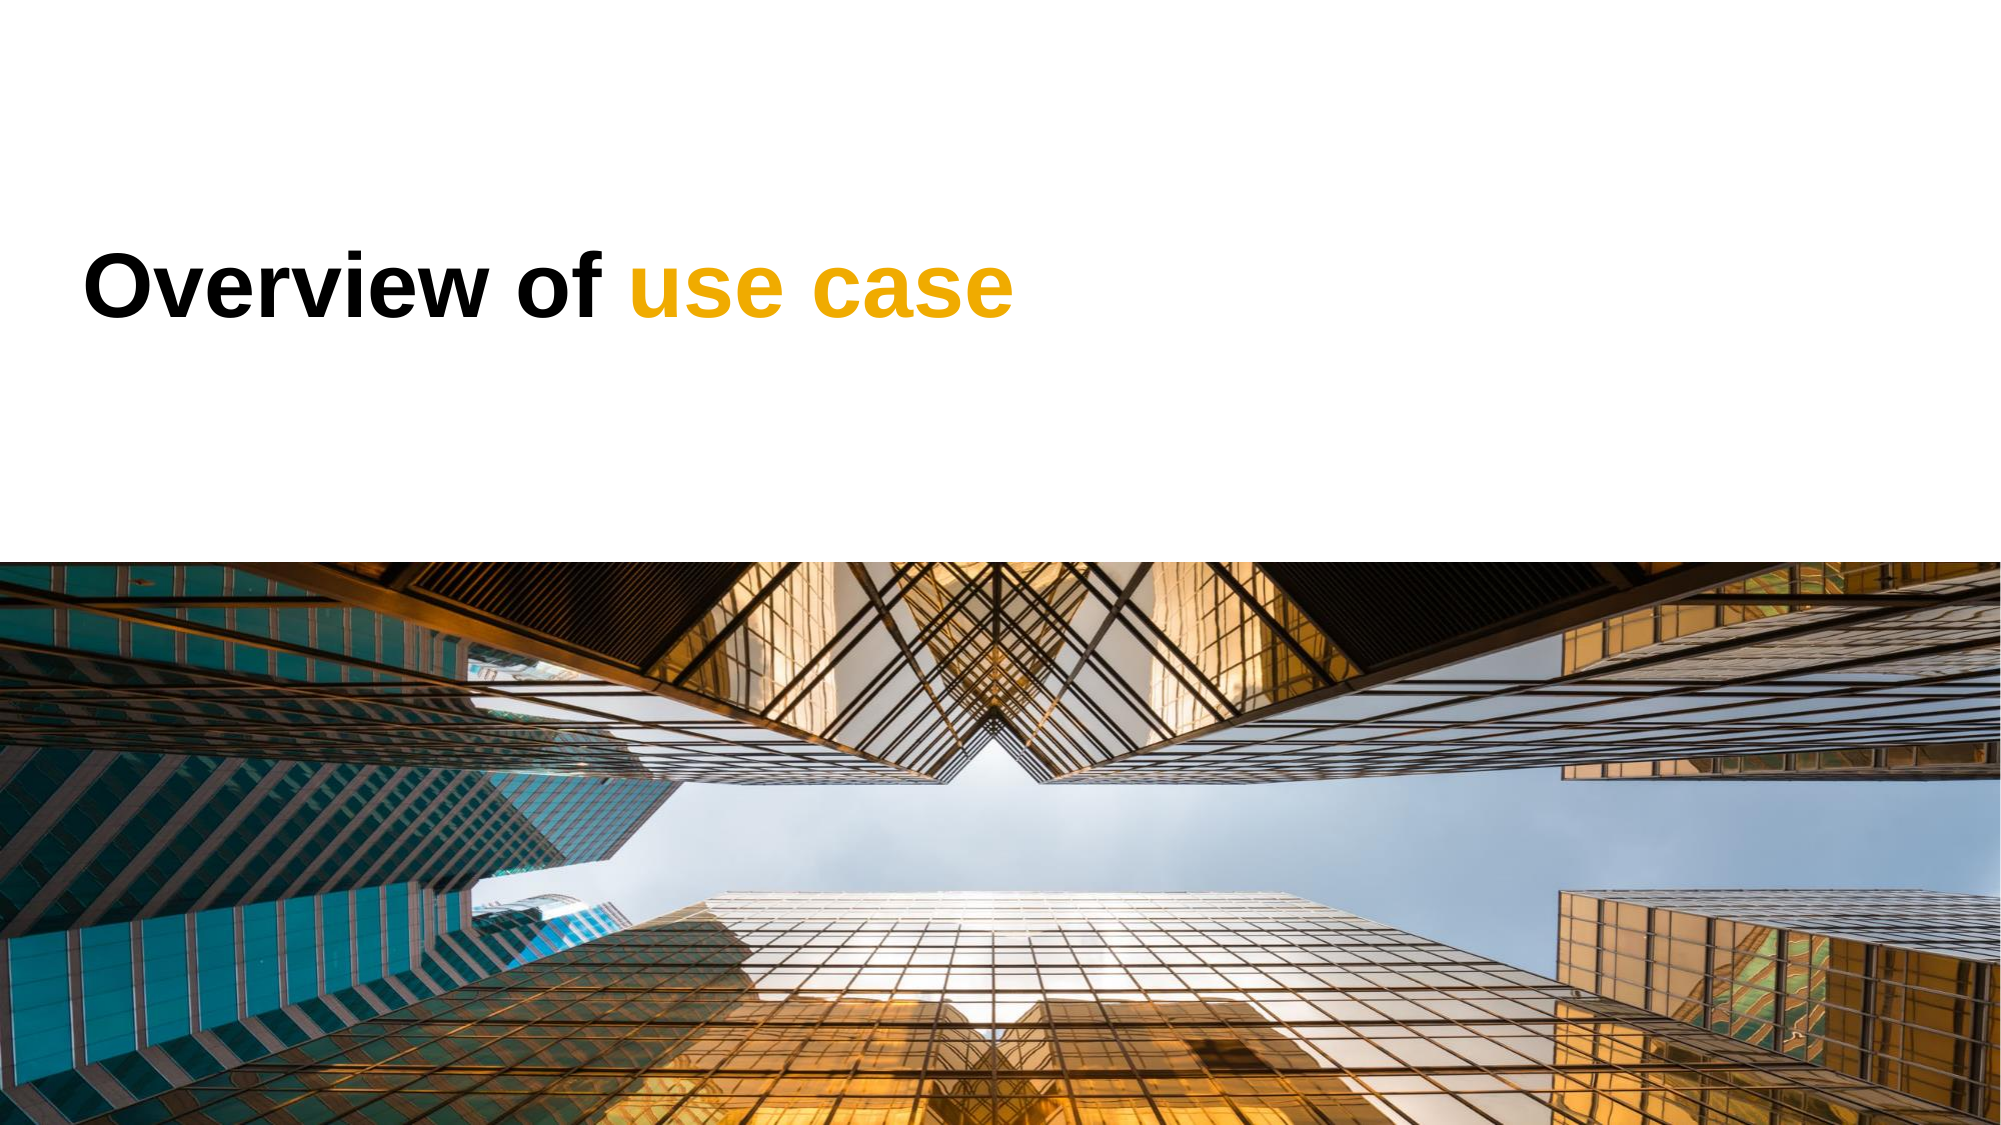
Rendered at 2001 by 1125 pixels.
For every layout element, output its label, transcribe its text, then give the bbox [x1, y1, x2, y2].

title Overview of use case [82, 225, 1918, 337]
picture [0, 561, 2001, 1125]
